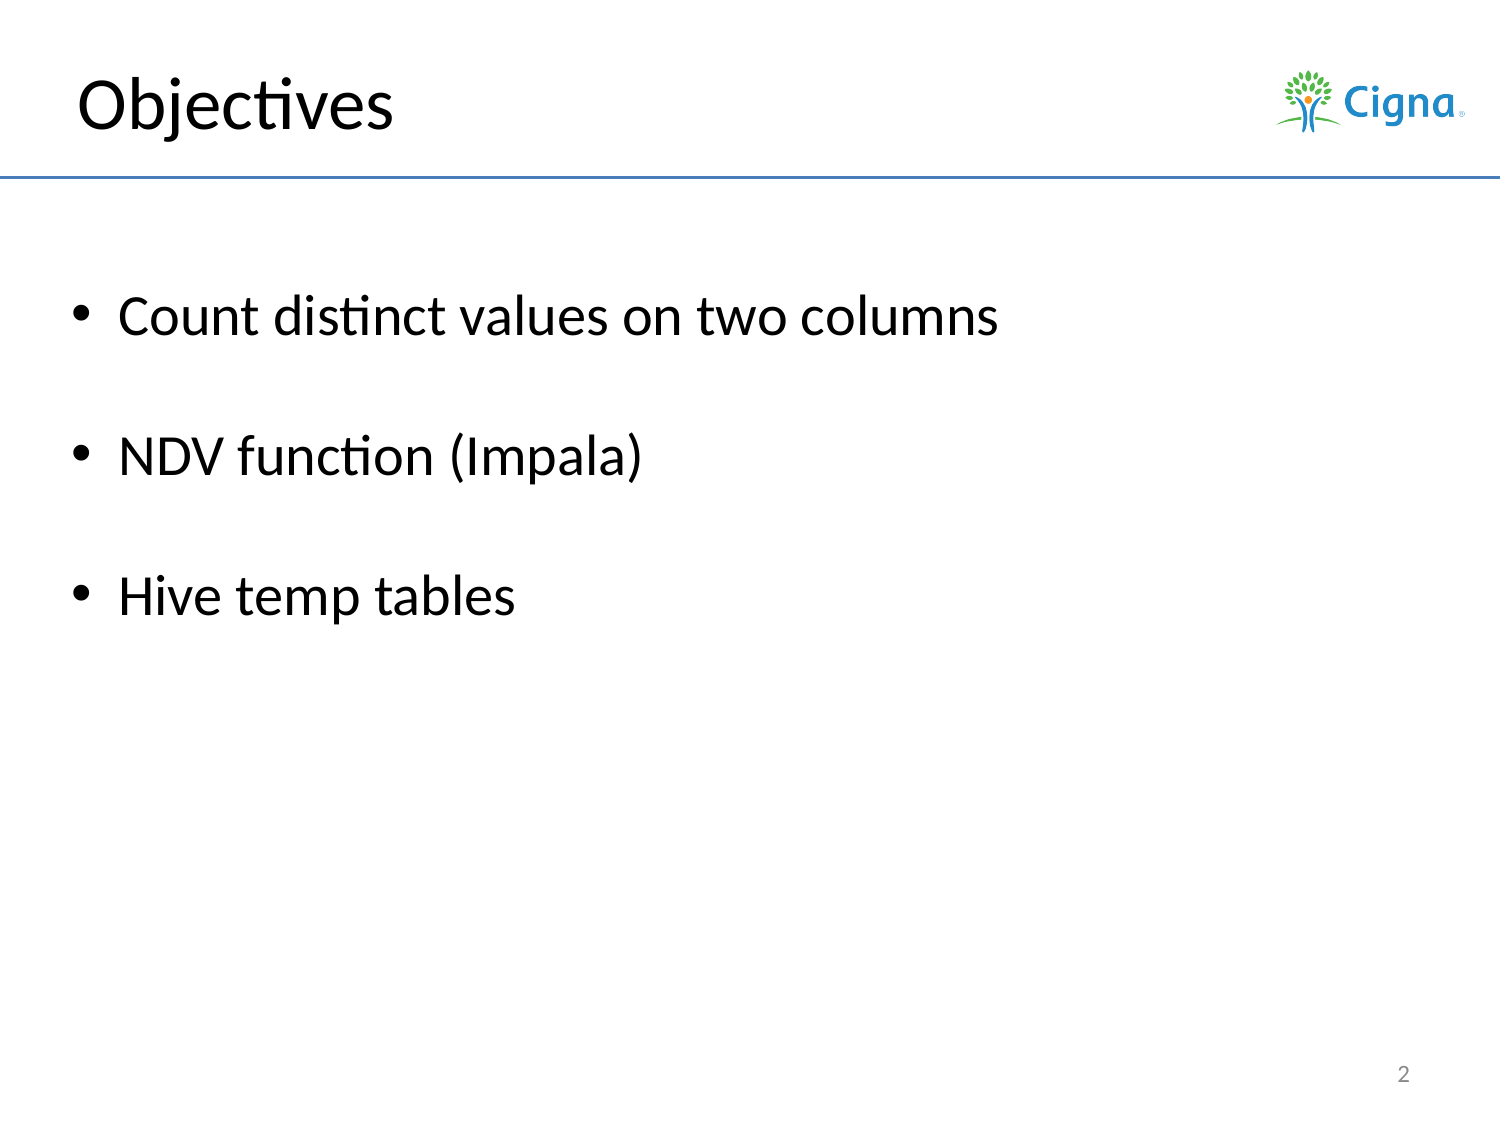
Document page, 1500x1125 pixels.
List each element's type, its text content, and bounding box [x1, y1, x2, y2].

slide_number 2 [1074, 1042, 1425, 1103]
text_box Count distinct values on two columns NDV function (Impala) Hive temp tables [56, 199, 1470, 835]
picture [1250, 50, 1492, 150]
title Objectives [62, 24, 1250, 175]
